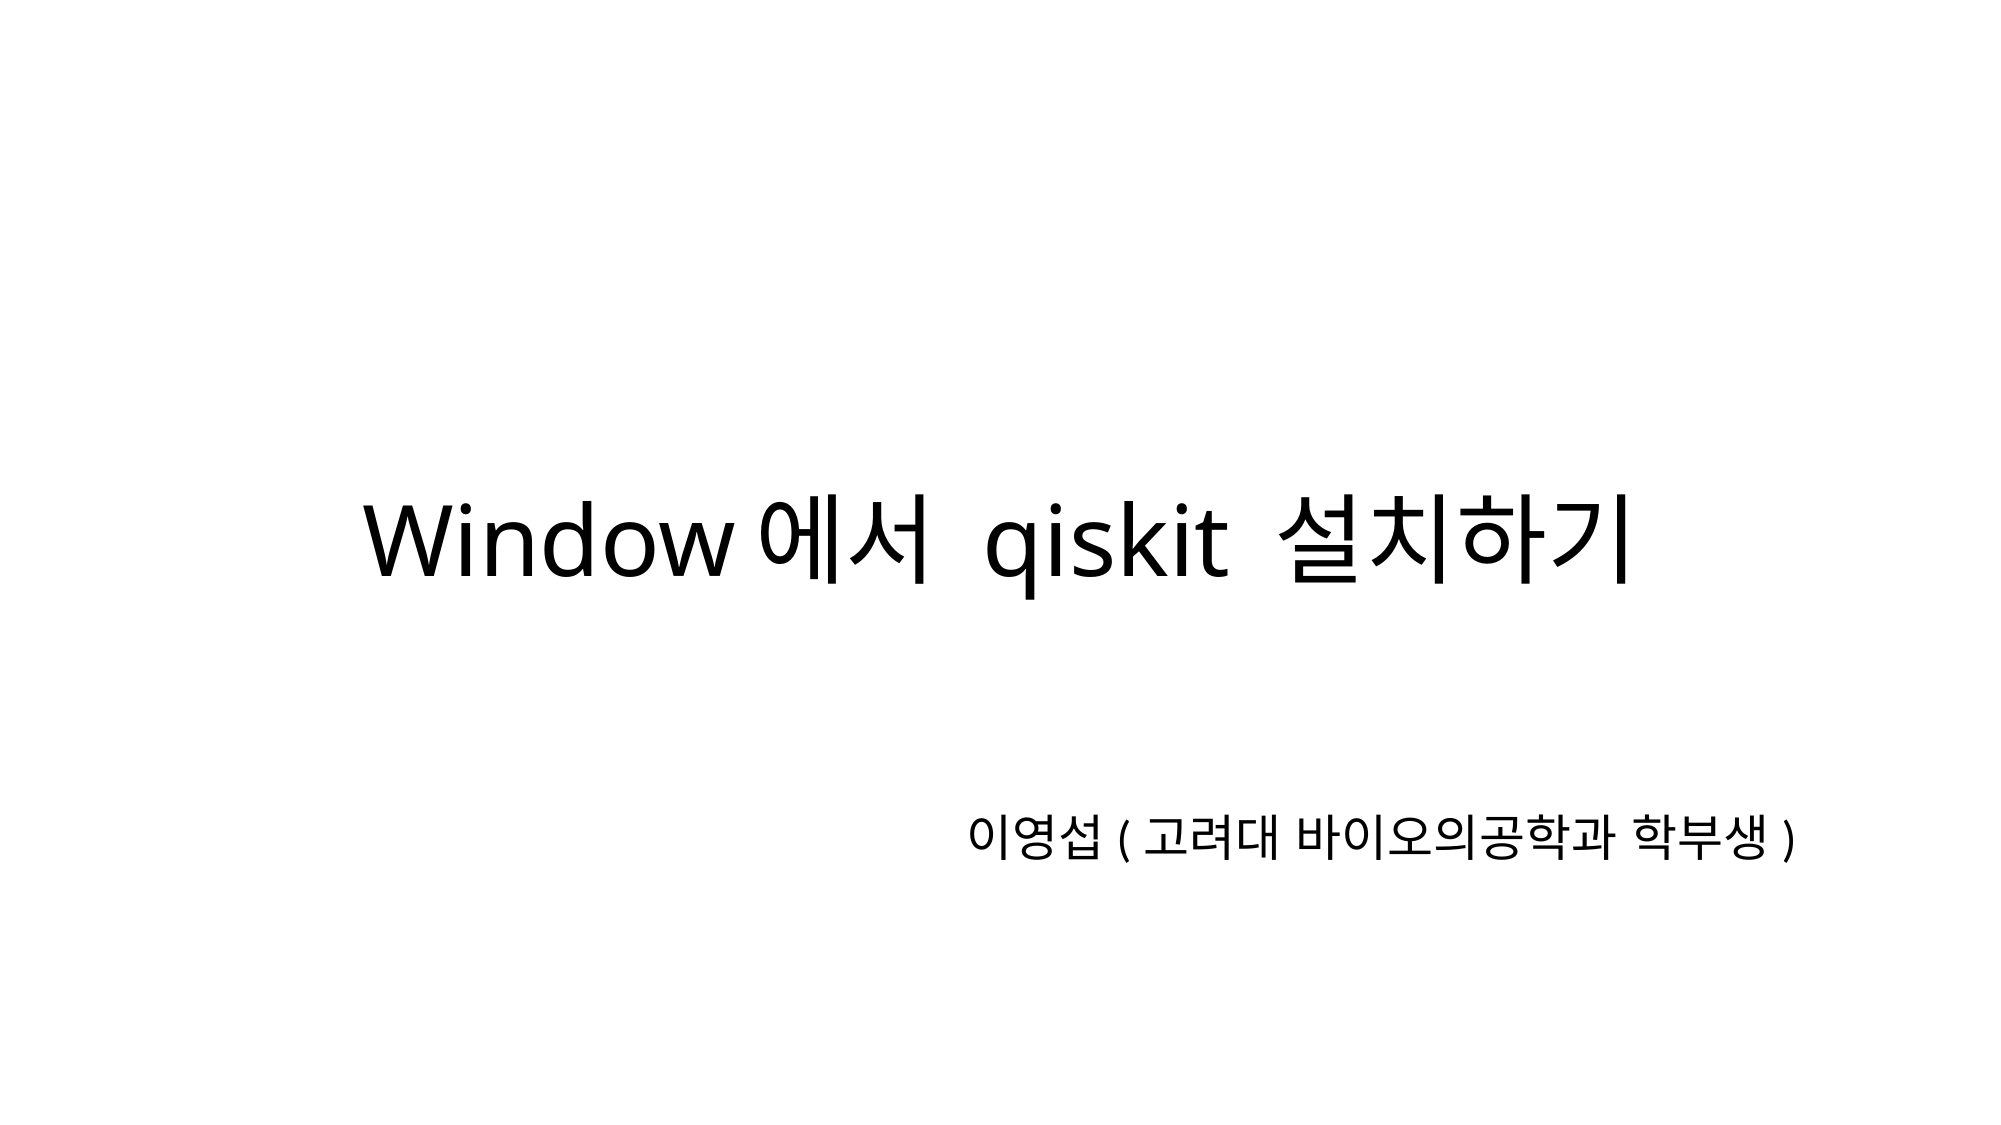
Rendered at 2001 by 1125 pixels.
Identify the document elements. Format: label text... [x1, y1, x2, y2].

title Window에서 qiskit 설치하기 [169, 418, 1831, 606]
subtitle 이영섭(고려대 바이오의공학과 학부생) [311, 650, 1812, 922]
